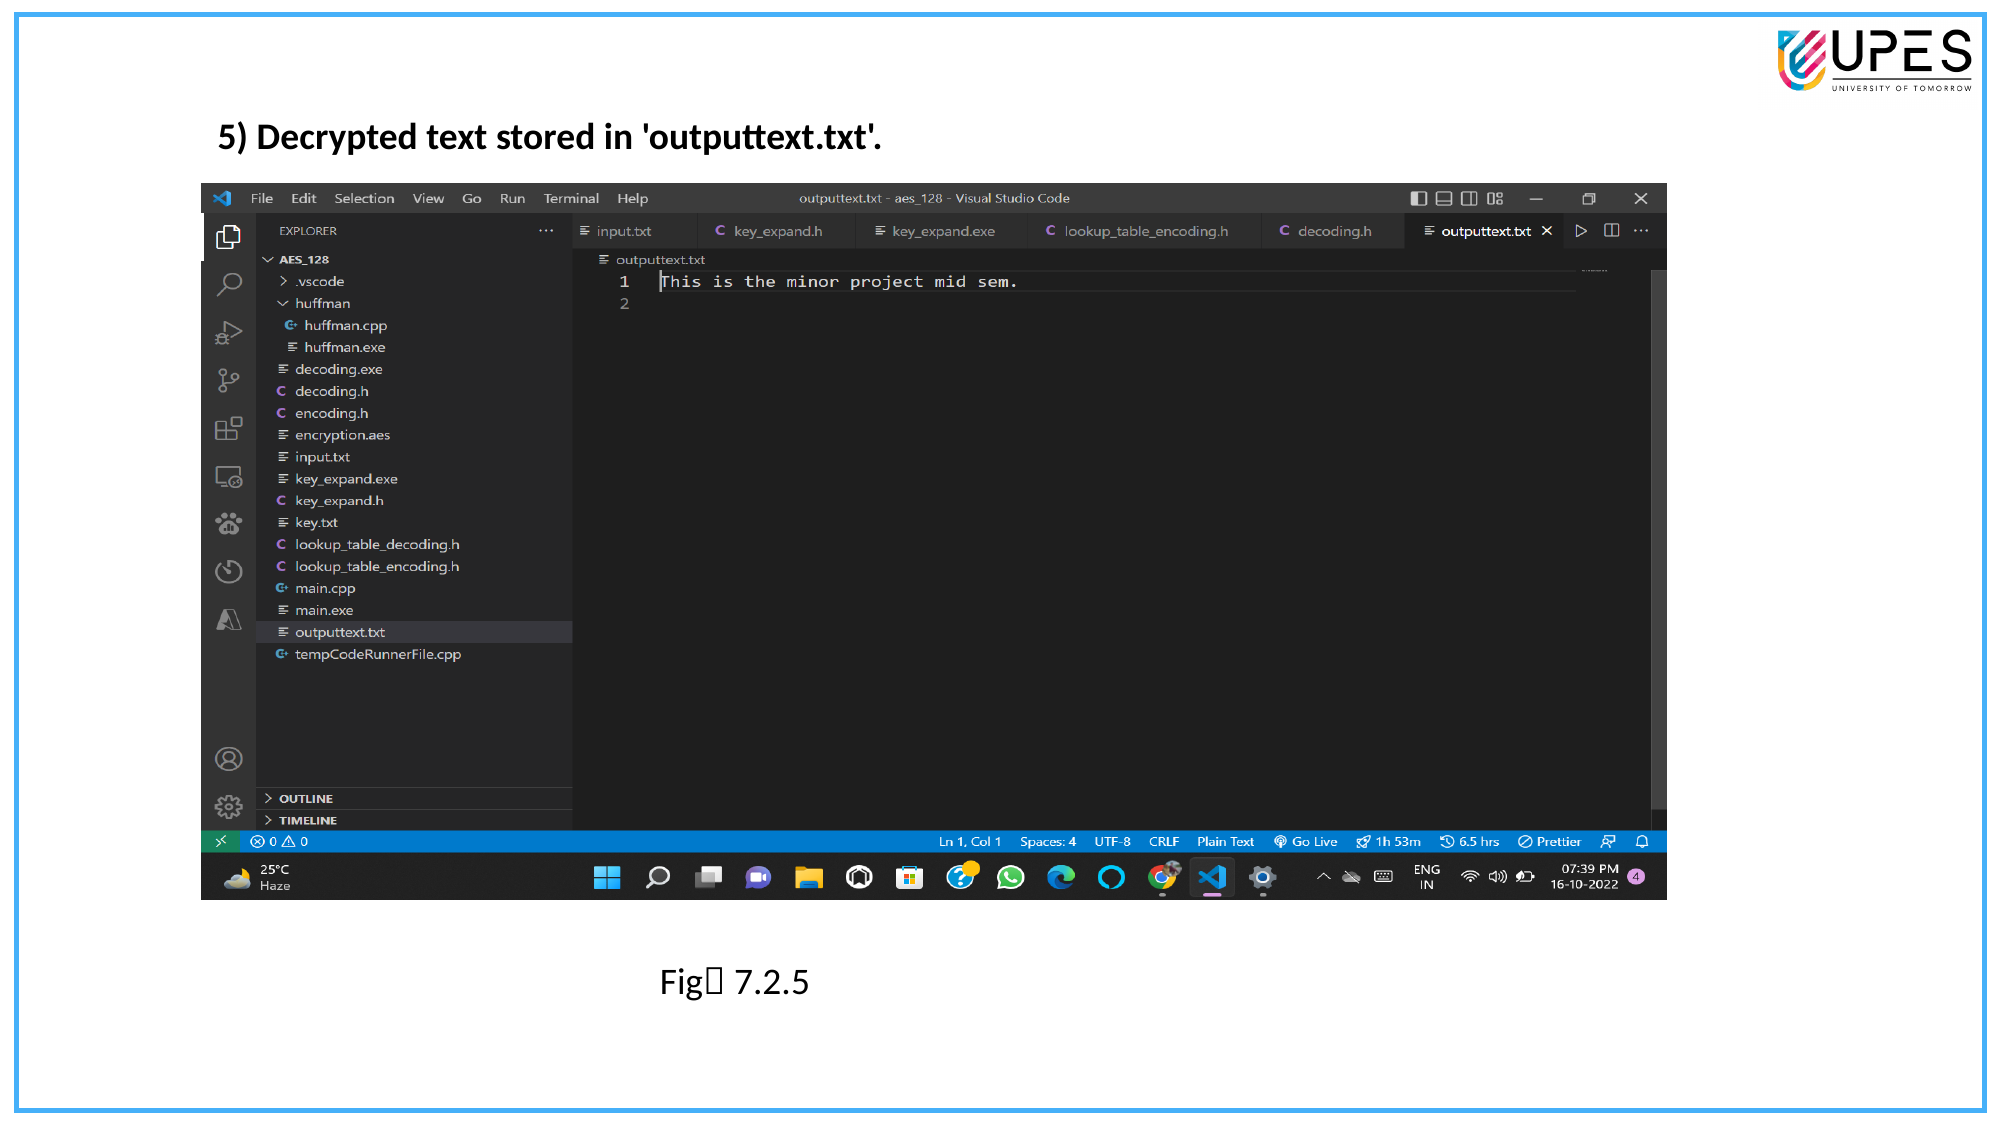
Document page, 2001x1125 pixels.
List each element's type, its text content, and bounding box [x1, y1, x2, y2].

picture [201, 183, 1667, 900]
text_box 5) Decrypted text stored in 'outputtext.txt'. [202, 104, 1085, 165]
picture [1758, 20, 1978, 110]
text_box Fig 7.2.5 [494, 949, 1499, 1010]
